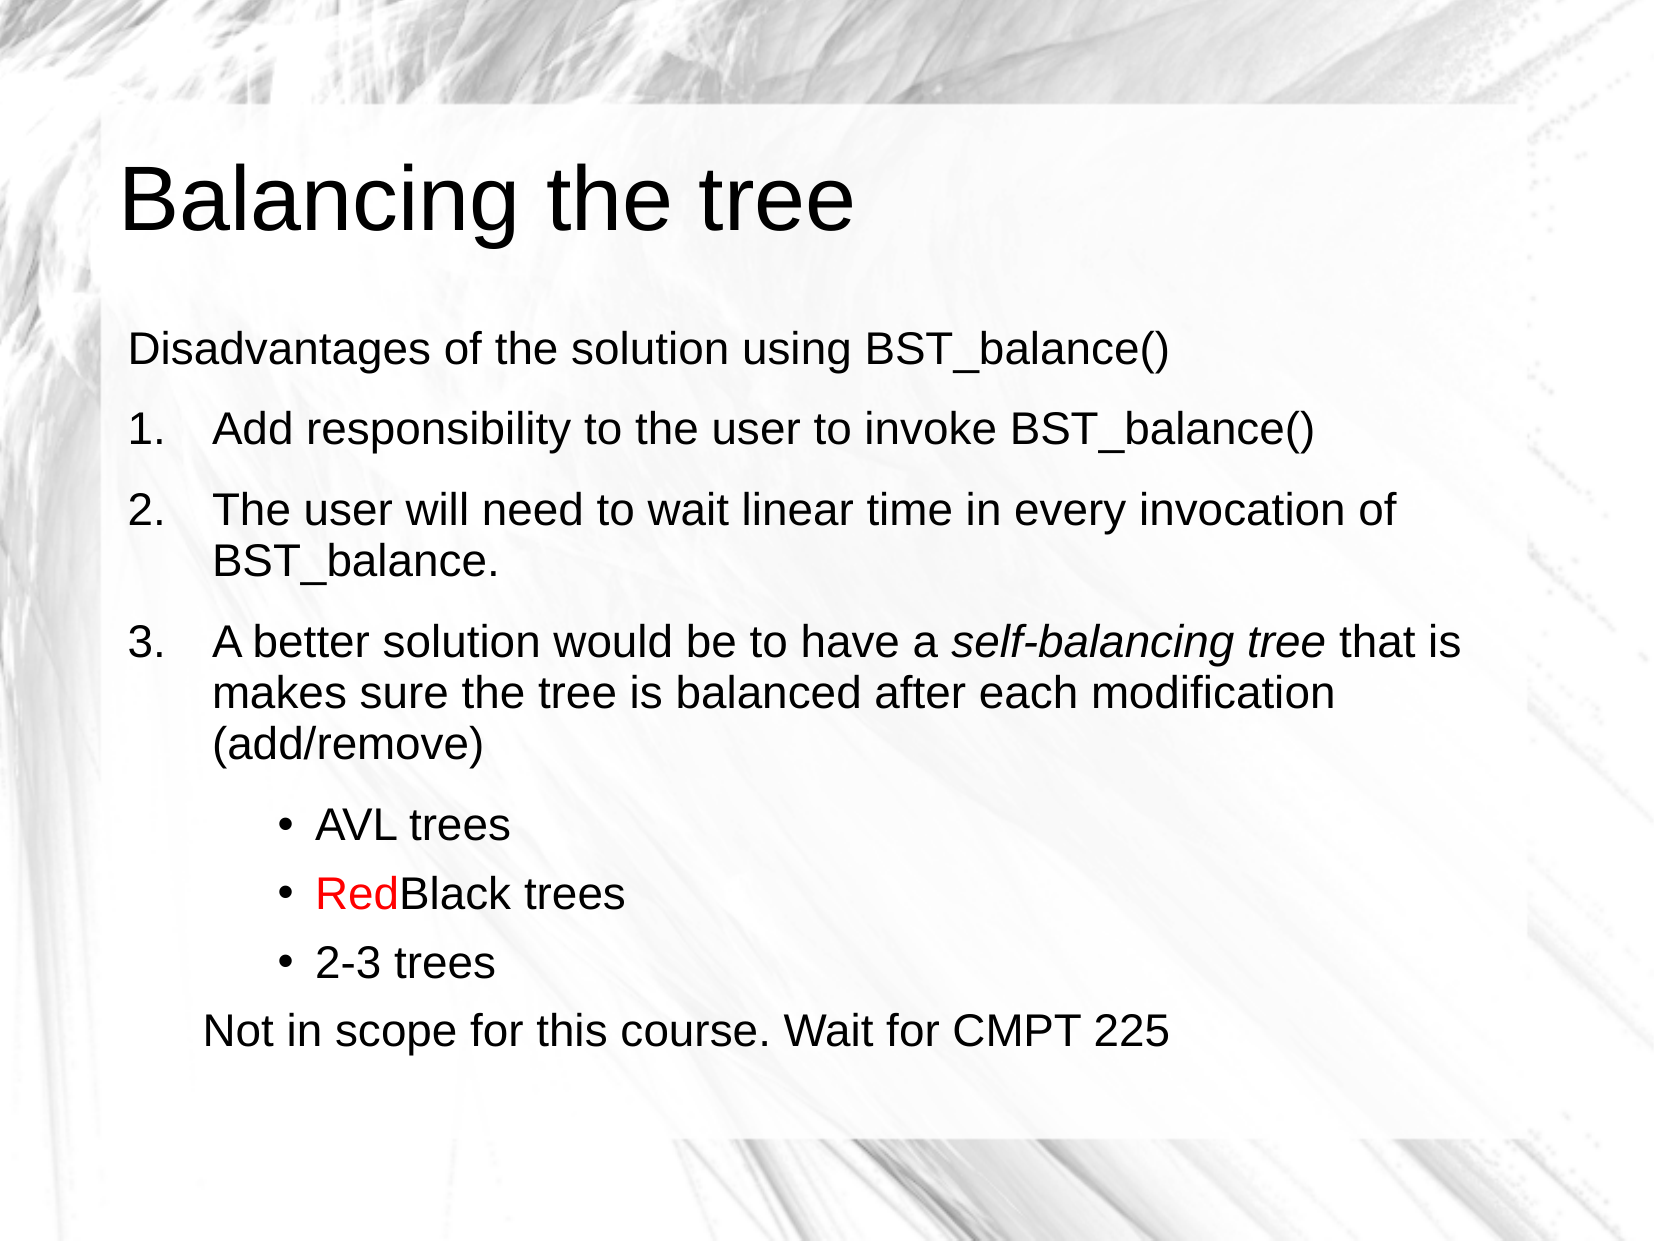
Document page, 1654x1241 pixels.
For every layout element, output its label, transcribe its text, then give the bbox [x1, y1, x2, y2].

picture [0, 0, 1654, 1241]
title Balancing the tree [118, 93, 1506, 299]
list Disadvantages of the solution using BST_balance() Add responsibility to the user to invoke BST_balance() The user will need to wait linear time in every invocation of BST_balance. A better solution would be to have a self-balancing tree that is makes sure the tree is balanced after each modification (add/remove) AVL trees RedBlack trees 2-3 trees Not in scope for this course. Wait for CMPT 225 [118, 319, 1571, 1109]
